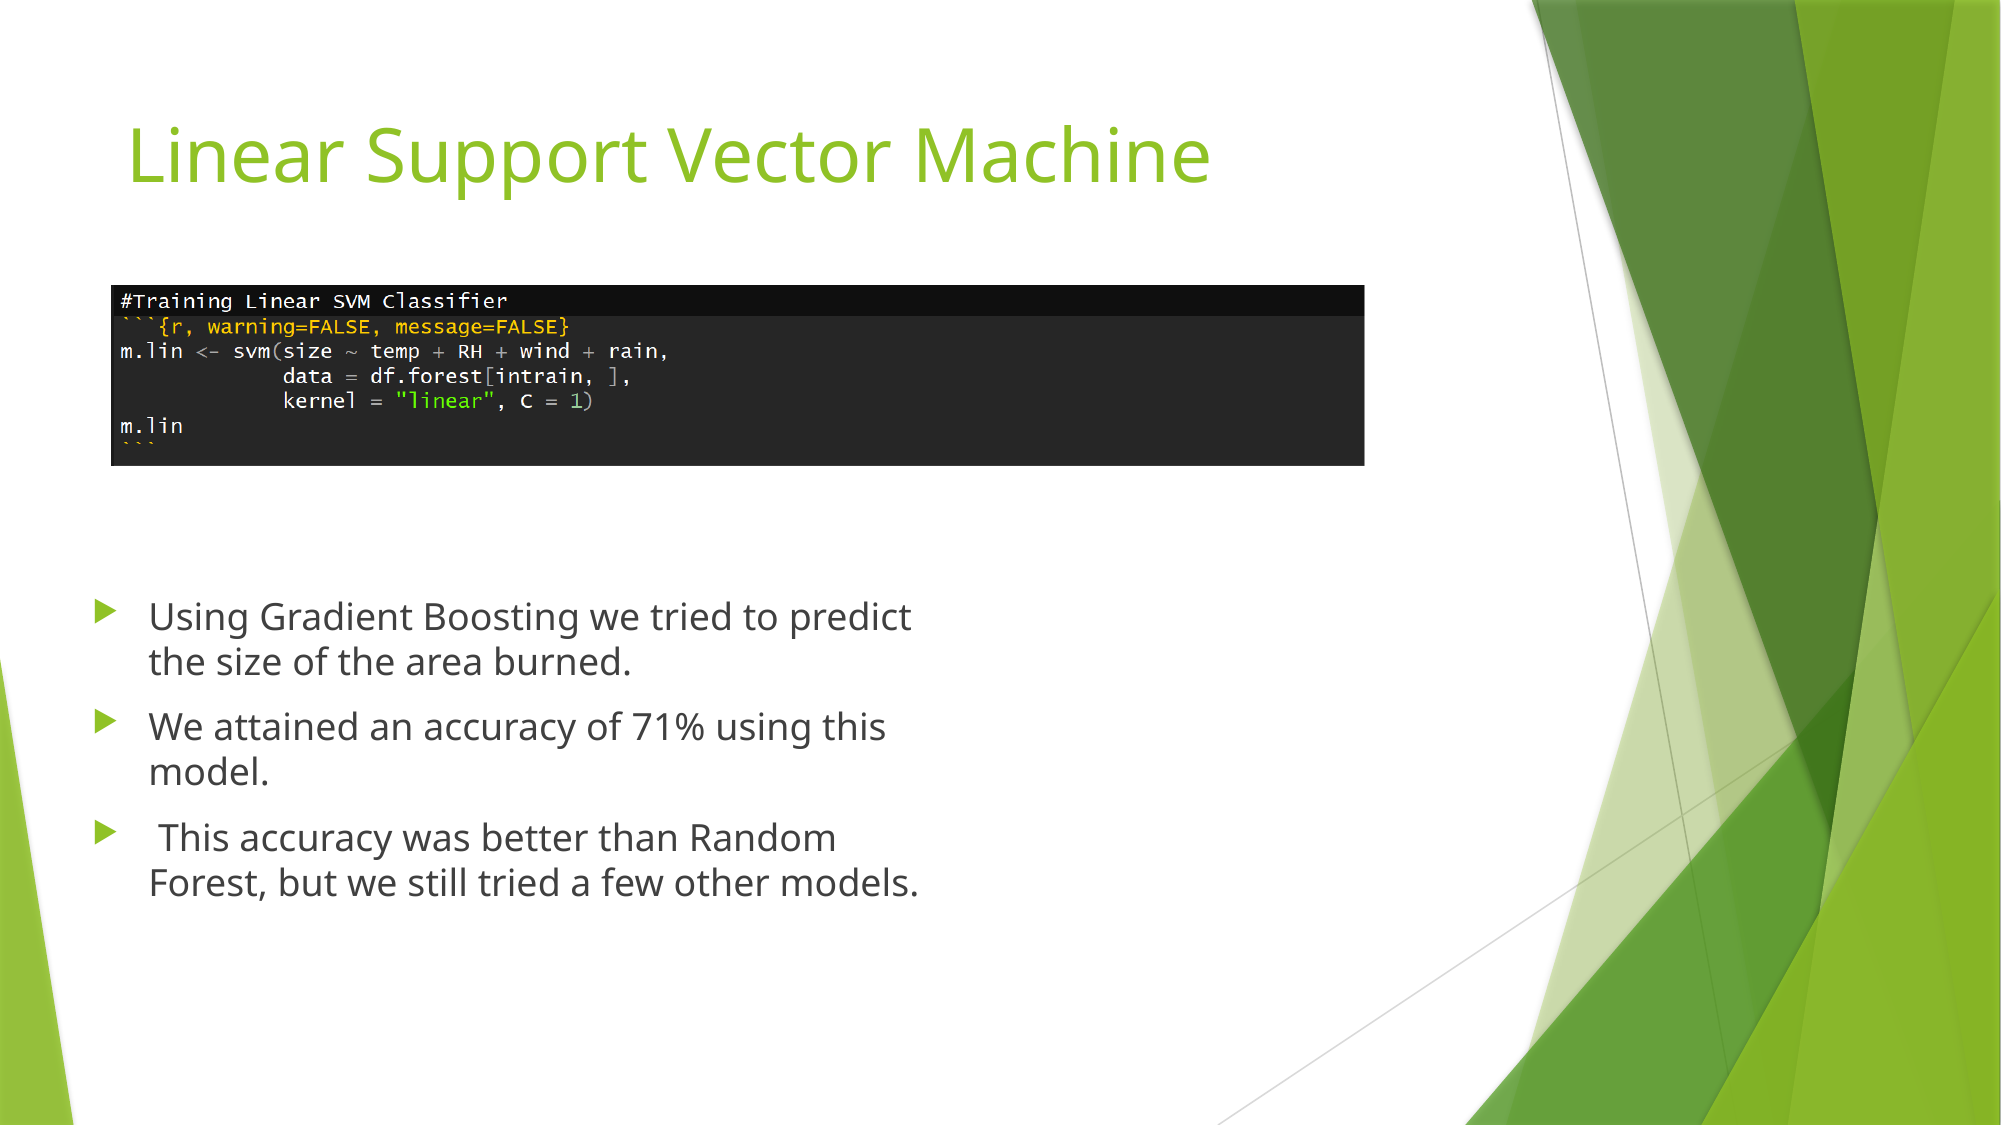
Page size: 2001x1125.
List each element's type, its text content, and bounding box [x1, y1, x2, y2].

text_box Using Gradient Boosting we tried to predict the size of the area burned. We attained an accuracy of 71% using this model. This accuracy was better than Random Forest, but we still tried a few other models. [77, 585, 939, 921]
title Linear Support Vector Machine [111, 99, 1522, 317]
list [110, 285, 1366, 466]
